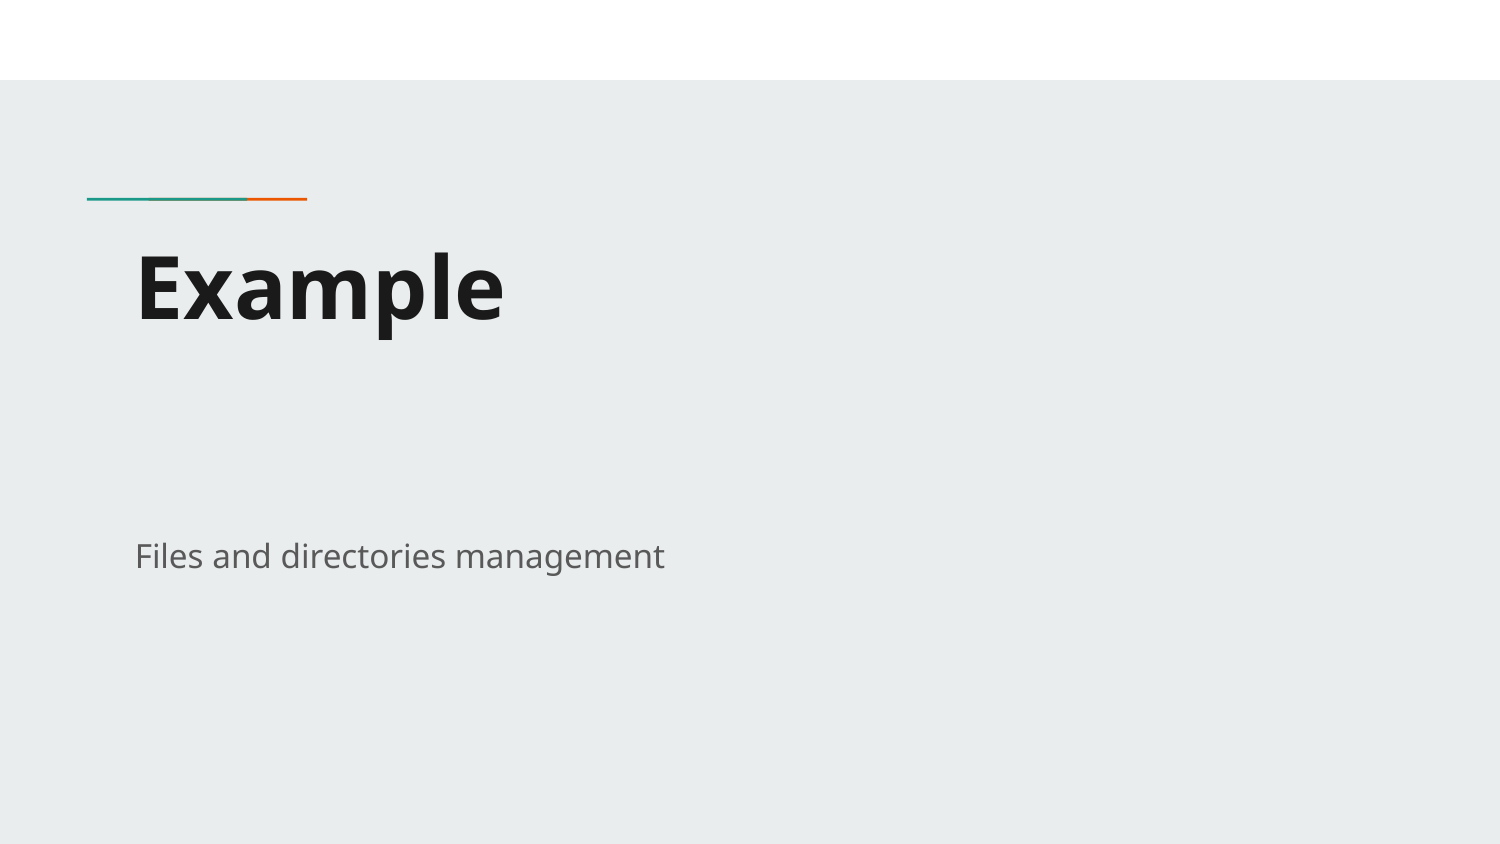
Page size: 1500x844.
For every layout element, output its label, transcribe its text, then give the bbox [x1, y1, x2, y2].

subtitle Files and directories management [119, 520, 1381, 610]
title Example [119, 216, 1381, 490]
